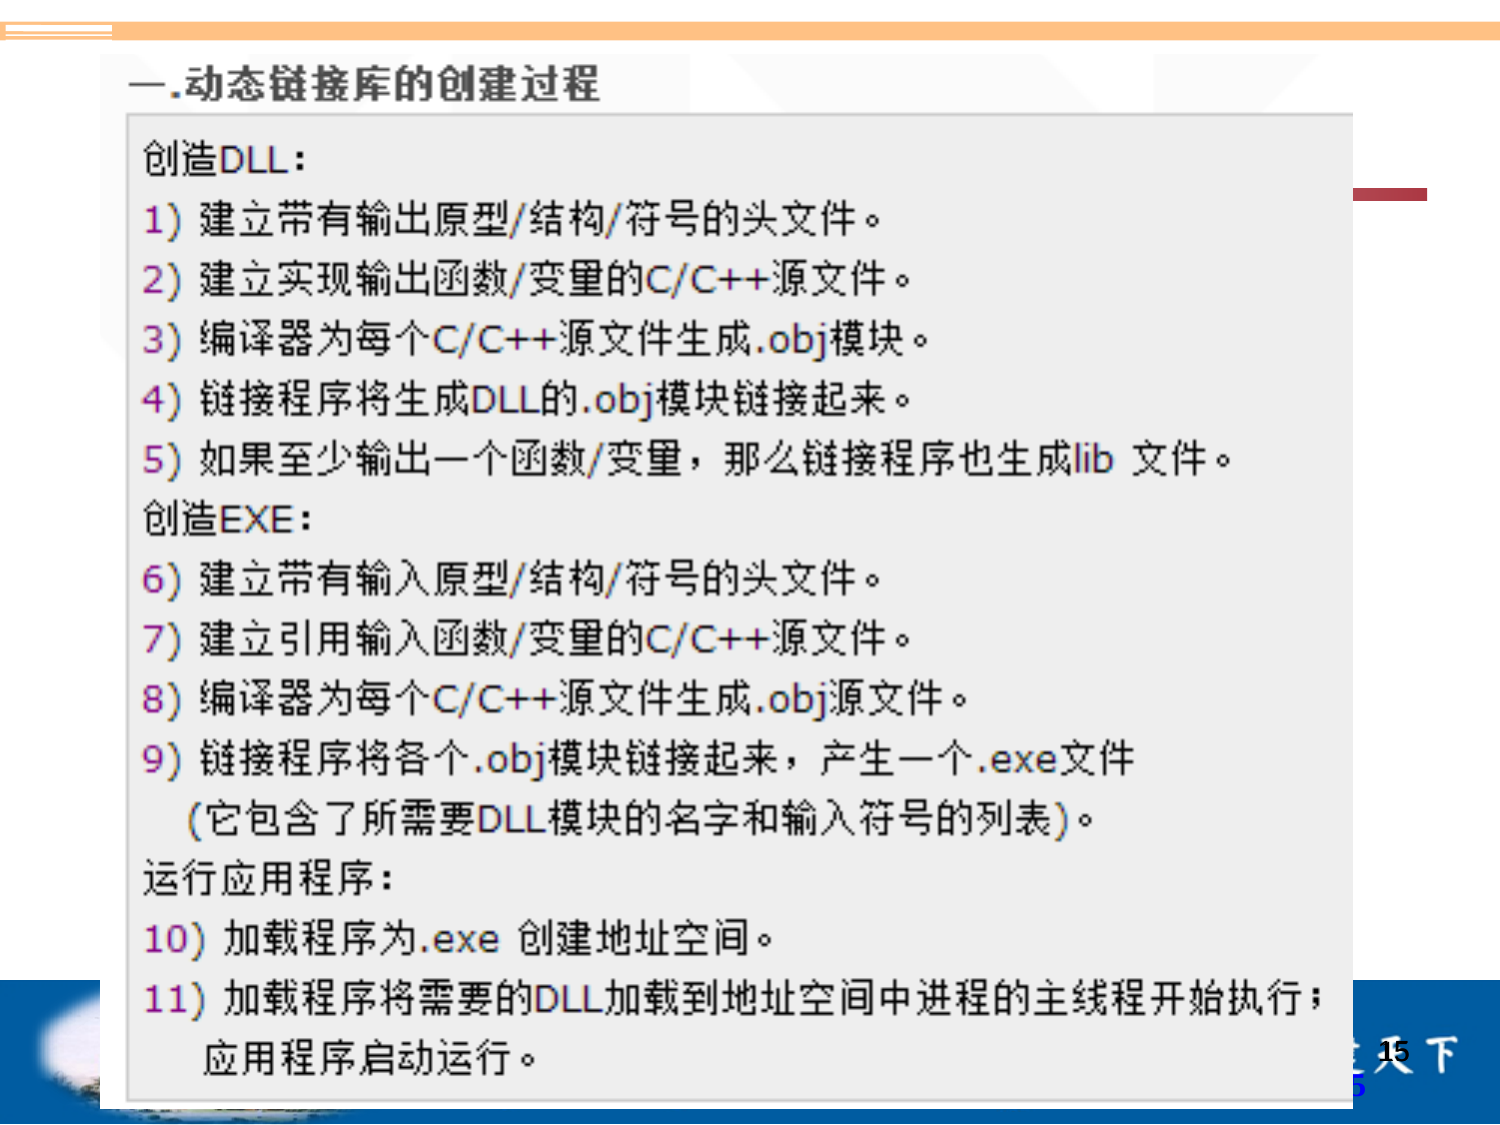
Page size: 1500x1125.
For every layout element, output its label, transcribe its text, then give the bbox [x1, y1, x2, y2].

slide_number 15 [1356, 1024, 1425, 1103]
picture [0, 54, 1500, 1125]
